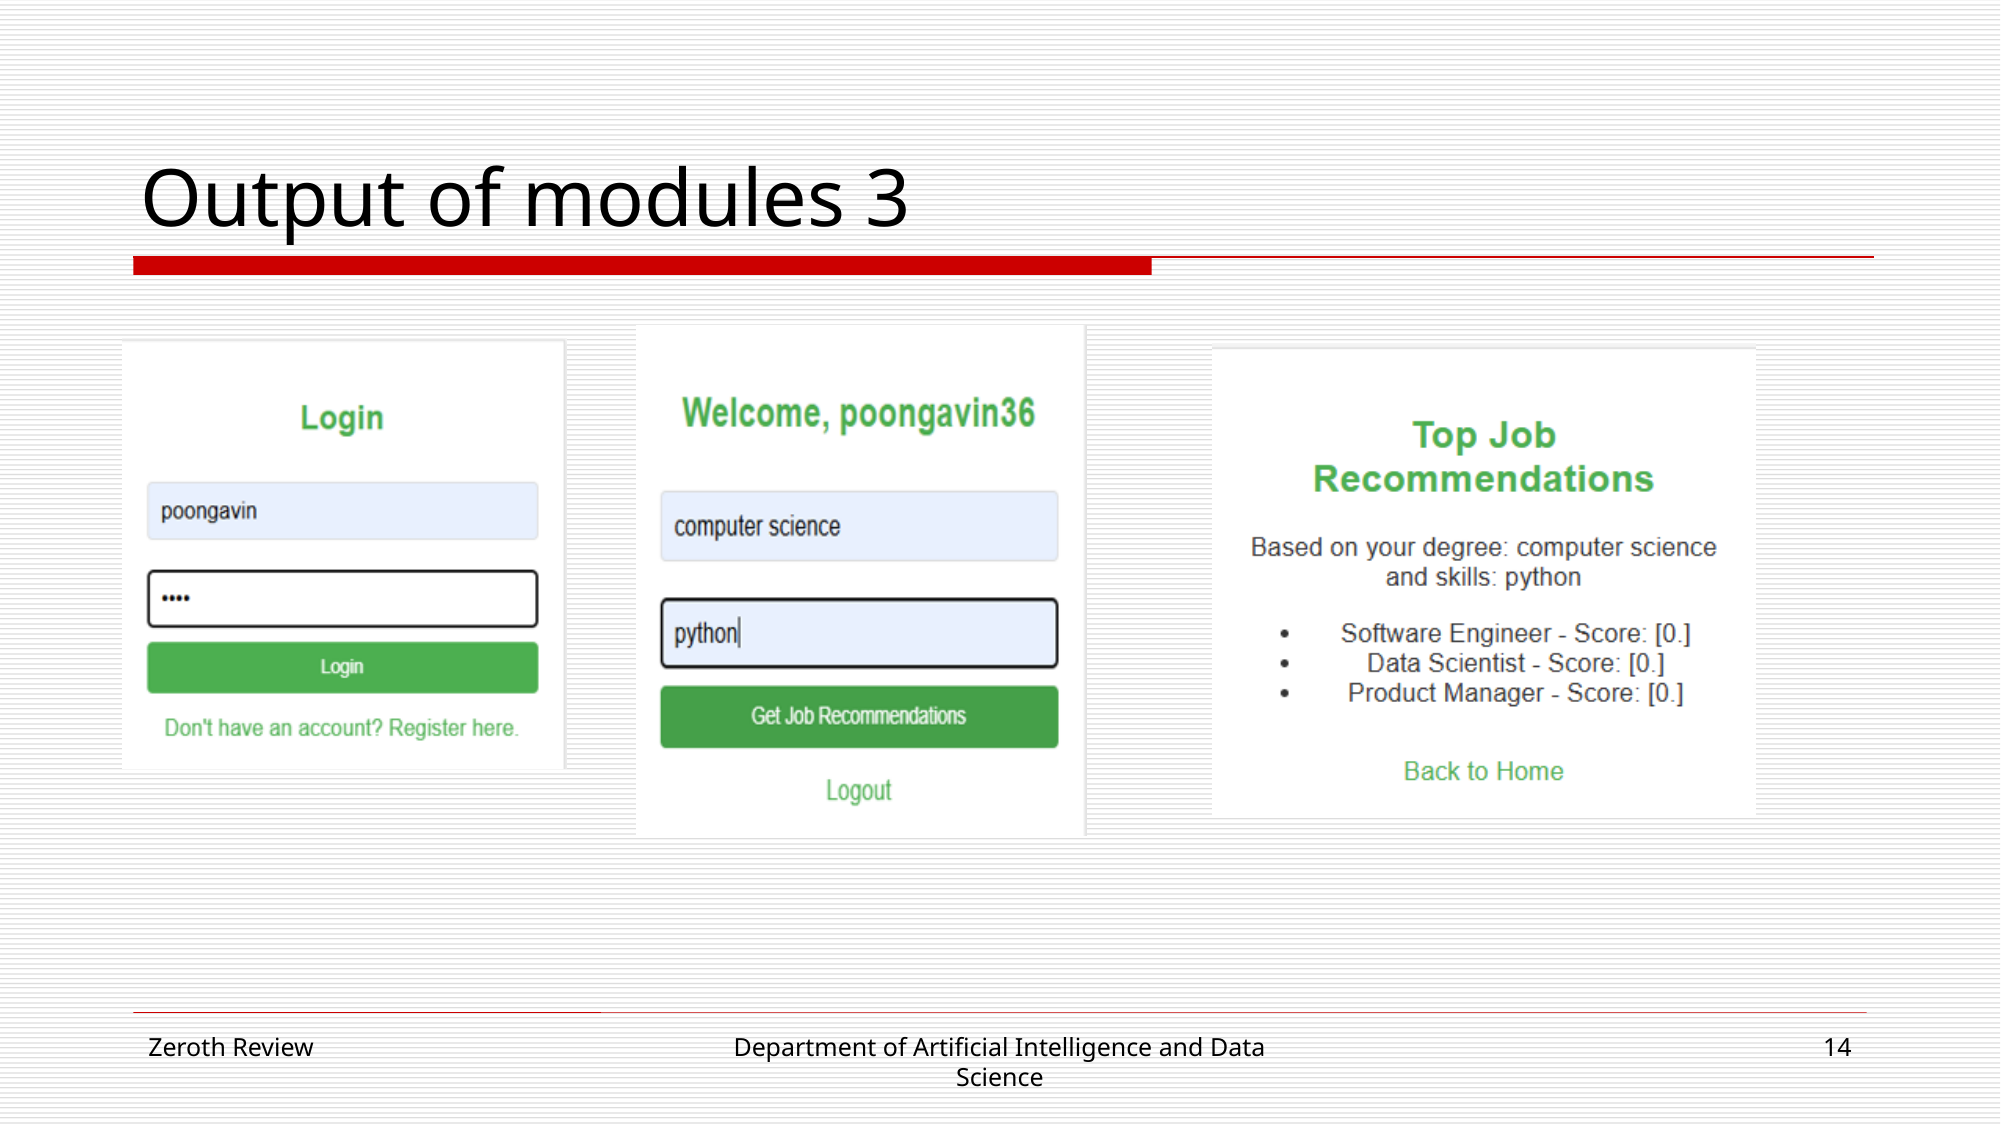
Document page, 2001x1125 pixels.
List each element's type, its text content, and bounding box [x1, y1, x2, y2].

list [122, 338, 567, 769]
title Output of modules 3 [125, 50, 1876, 250]
picture [0, 0, 2001, 1125]
slide_number Zeroth Review [133, 1024, 567, 1103]
footer Department of Artificial Intelligence and Data Science [683, 1024, 1317, 1103]
slide_number 14 [1433, 1024, 1867, 1103]
